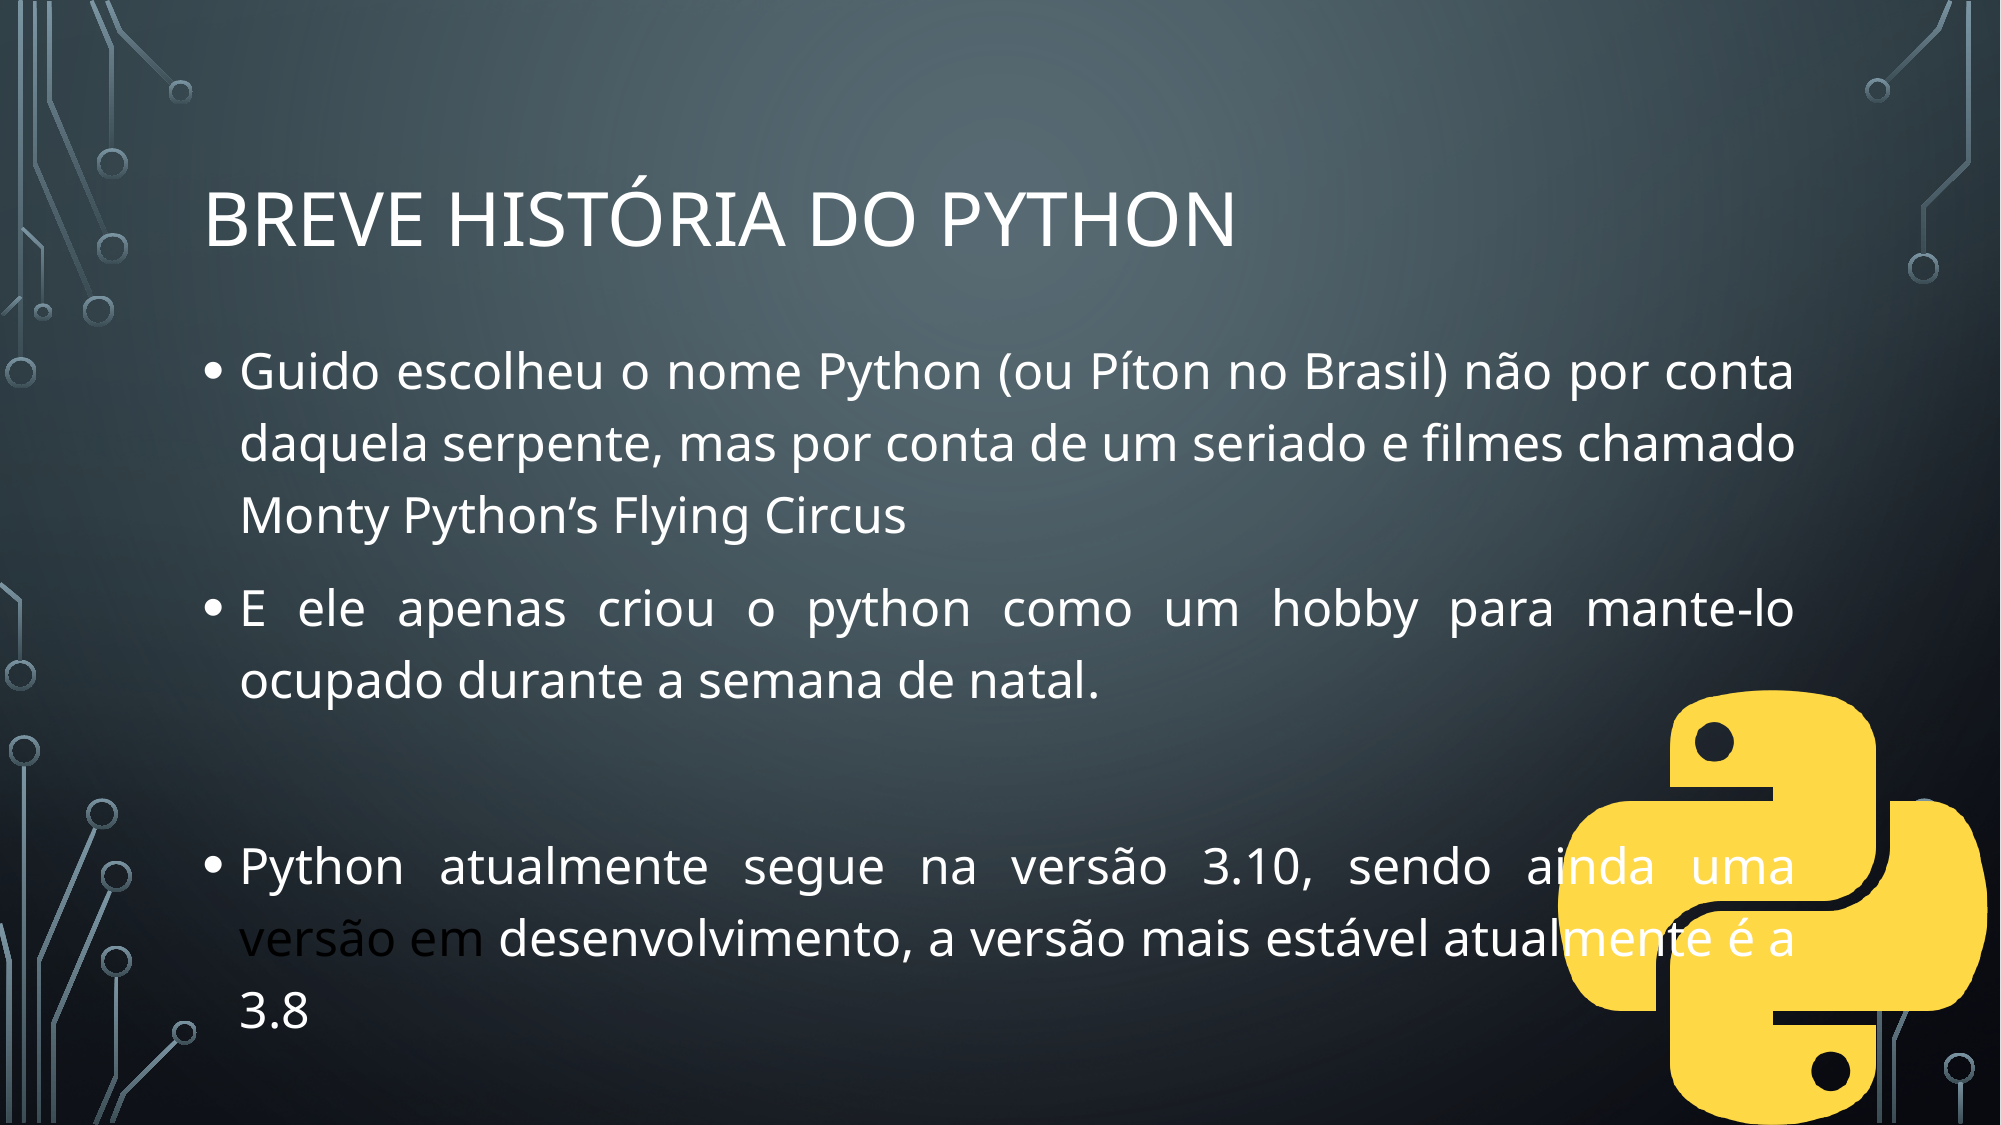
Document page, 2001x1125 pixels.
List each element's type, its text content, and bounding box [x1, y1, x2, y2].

list Guido escolheu o nome Python (ou Píton no Brasil) não por conta daquela serpente, mas por conta de um seriado e filmes chamado Monty Python’s Flying Circus E ele apenas criou o python como um hobby para mante-lo ocupado durante a semana de natal. Python atualmente segue na versão 3.10, sendo ainda uma versão em desenvolvimento, a versão mais estável atualmente é a 3.8 [187, 320, 1813, 1048]
title Breve história do python [187, 101, 1813, 320]
picture [1556, 689, 1989, 1125]
